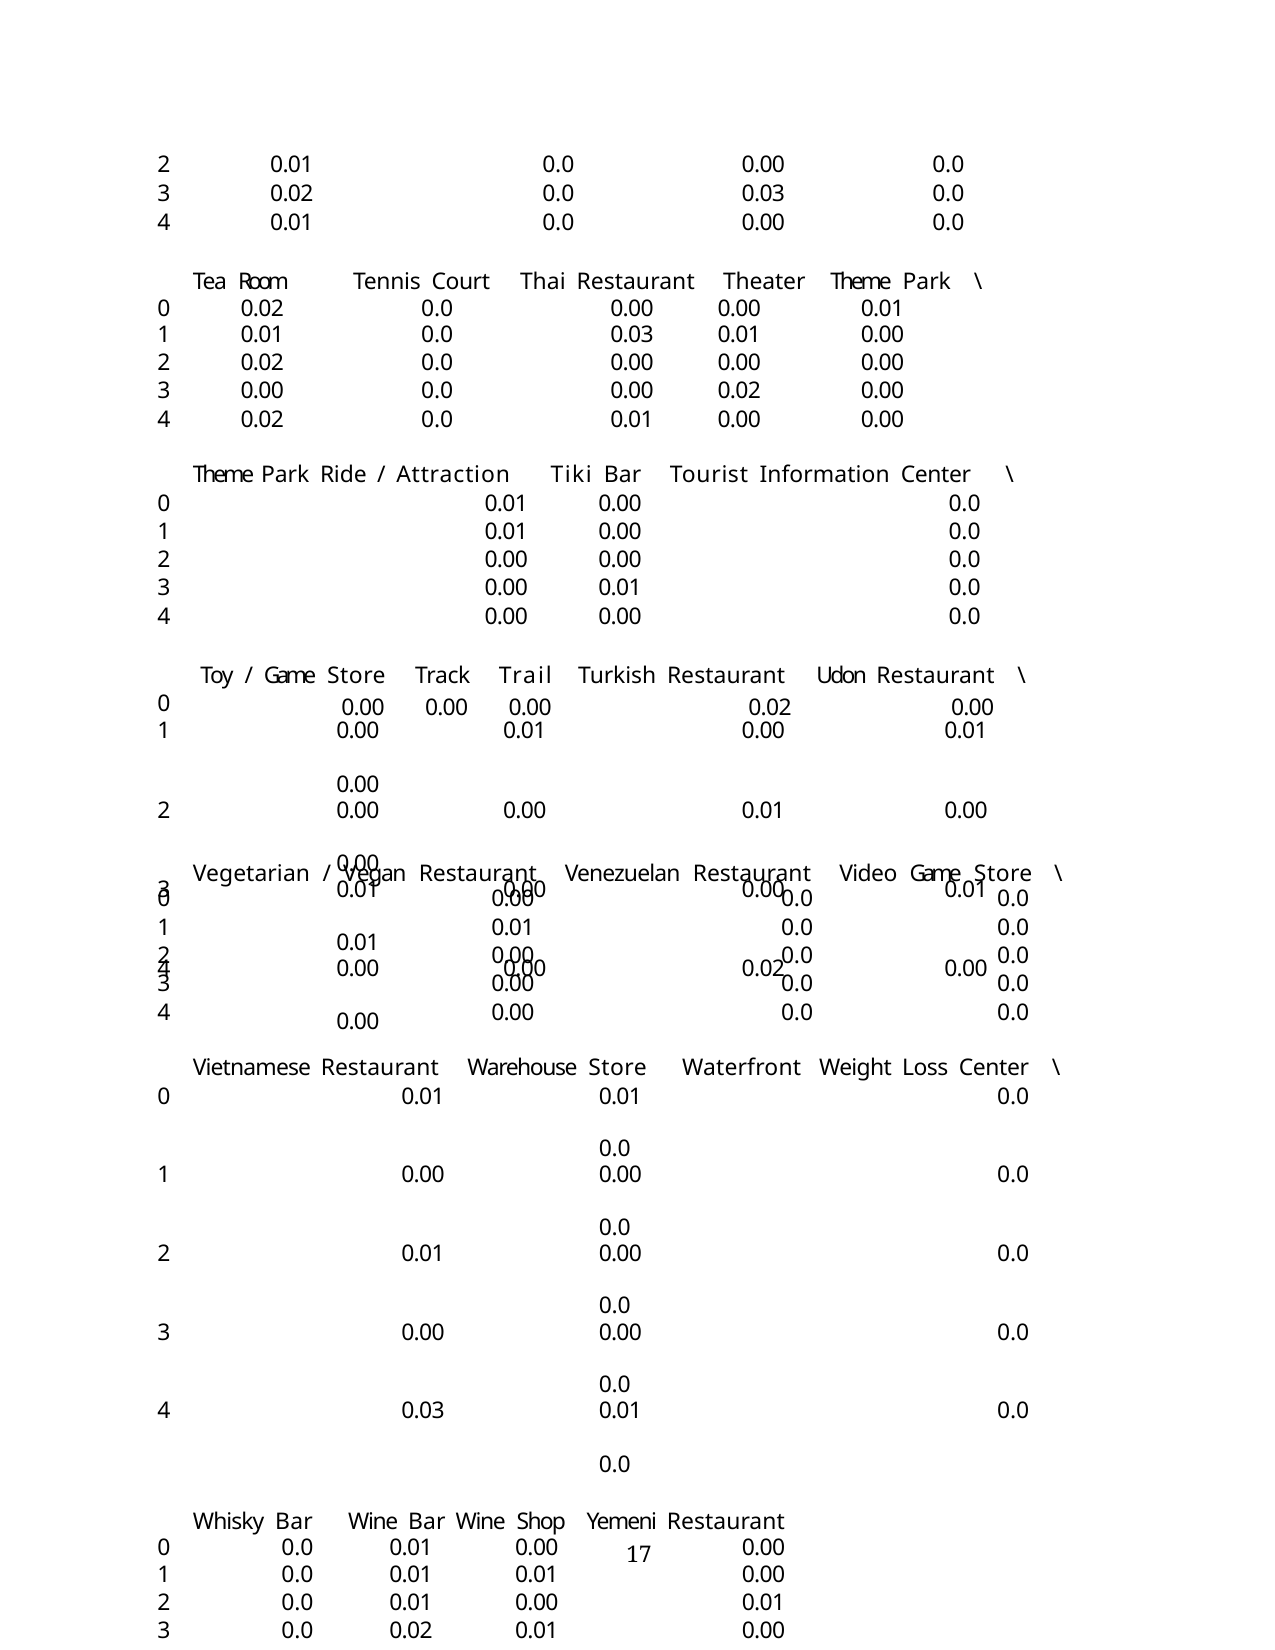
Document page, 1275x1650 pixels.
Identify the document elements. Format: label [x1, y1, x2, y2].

table_header [152, 153, 1034, 182]
table_cell [152, 916, 1069, 1650]
text_box [190, 856, 1067, 886]
table_header [152, 886, 1069, 916]
table_cell [152, 182, 1034, 886]
